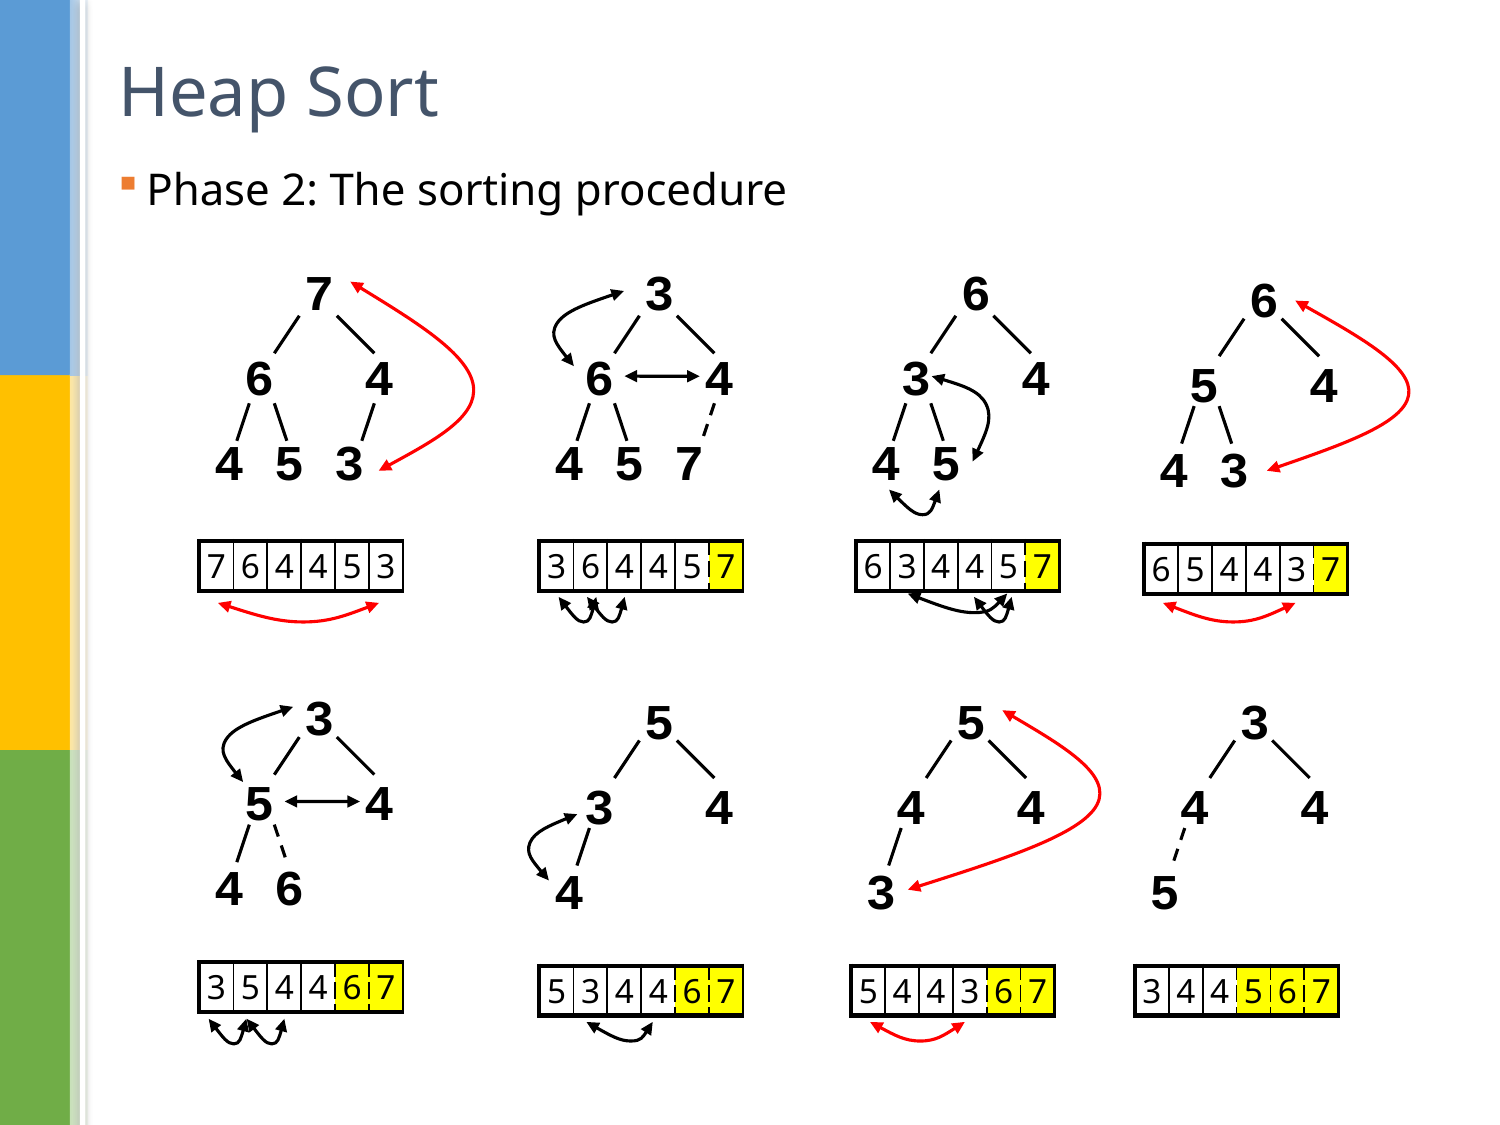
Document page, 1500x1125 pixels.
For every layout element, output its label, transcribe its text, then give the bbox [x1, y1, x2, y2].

table_header 3 [201, 964, 233, 1010]
table_header 6 [234, 543, 266, 589]
table_header 3 [1137, 968, 1168, 1013]
table_header 7 [201, 543, 233, 589]
table_header 6 [987, 968, 1021, 1013]
table_header 5 [234, 964, 266, 1010]
table_header 6 [1146, 546, 1177, 592]
table_header 4 [886, 968, 918, 1013]
table_header 4 [642, 543, 674, 589]
table_header 7 [1025, 543, 1058, 589]
text_box [907, 593, 1008, 613]
table_header 4 [268, 964, 300, 1010]
text_box [246, 1018, 288, 1045]
title Heap Sort [103, 35, 1397, 142]
table_header 4 [925, 543, 957, 589]
text_box [528, 813, 578, 881]
table_header 6 [574, 543, 606, 589]
text_box [1163, 601, 1296, 623]
table_header 4 [302, 964, 335, 1010]
table_header 3 [370, 543, 402, 589]
table_header 5 [1179, 546, 1211, 592]
table_header 6 [675, 968, 709, 1013]
text_box 5 3 4 4 [539, 682, 752, 928]
table_header 3 [954, 968, 987, 1013]
table_header 7 [1021, 968, 1053, 1013]
text_box 6 3 4 4 5 [856, 253, 1069, 498]
table_header 6 [335, 964, 369, 1010]
table_header 4 [1204, 968, 1237, 1013]
table_header 6 [858, 543, 889, 589]
text_box [870, 1022, 965, 1042]
table_header 4 [1213, 546, 1245, 592]
text_box [1267, 300, 1409, 473]
text_box [586, 1022, 653, 1042]
text_box [284, 795, 360, 808]
text_box 6 5 4 4 3 [1144, 260, 1357, 505]
text_box [208, 1018, 249, 1045]
text_box Phase 2: The sorting procedure [103, 160, 1442, 295]
table_header 7 [709, 968, 742, 1013]
table_header 7 [369, 964, 402, 1010]
table_header 5 [336, 543, 368, 589]
table_header 4 [920, 968, 952, 1013]
table_header 5 [853, 968, 884, 1013]
table_header 4 [642, 968, 675, 1013]
text_box [931, 373, 989, 462]
table_header 4 [302, 543, 334, 589]
text_box 3 6 4 4 5 7 [539, 253, 752, 498]
table_header 6 [1270, 968, 1304, 1013]
table_header 4 [1247, 546, 1279, 592]
text_box [587, 597, 628, 623]
table_header 7 [1314, 546, 1346, 592]
text_box [907, 710, 1101, 892]
text_box 3 4 4 5 [1134, 681, 1348, 927]
text_box [218, 600, 379, 623]
text_box [892, 498, 941, 515]
table_header 3 [541, 543, 573, 589]
table_header 4 [608, 968, 640, 1013]
table_header 7 [1304, 968, 1337, 1013]
table_header 3 [574, 968, 606, 1013]
table_header 4 [268, 543, 300, 589]
table_header 4 [1170, 968, 1202, 1013]
text_box [222, 705, 294, 782]
table_header 3 [1281, 546, 1314, 592]
text_box [974, 597, 1015, 623]
table_header 4 [608, 543, 640, 589]
table_header 5 [541, 968, 573, 1013]
table_header 5 [676, 543, 709, 589]
text_box 7 6 4 4 5 3 [199, 253, 412, 498]
table_header 4 [959, 543, 991, 589]
table_header 3 [891, 543, 923, 589]
text_box 3 5 4 4 6 [199, 678, 412, 924]
table_header 5 [1237, 968, 1270, 1013]
text_box [558, 597, 596, 623]
text_box [350, 281, 474, 471]
table_header 5 [992, 543, 1025, 589]
table_header 7 [709, 543, 742, 589]
text_box 5 4 4 3 [851, 682, 1064, 928]
